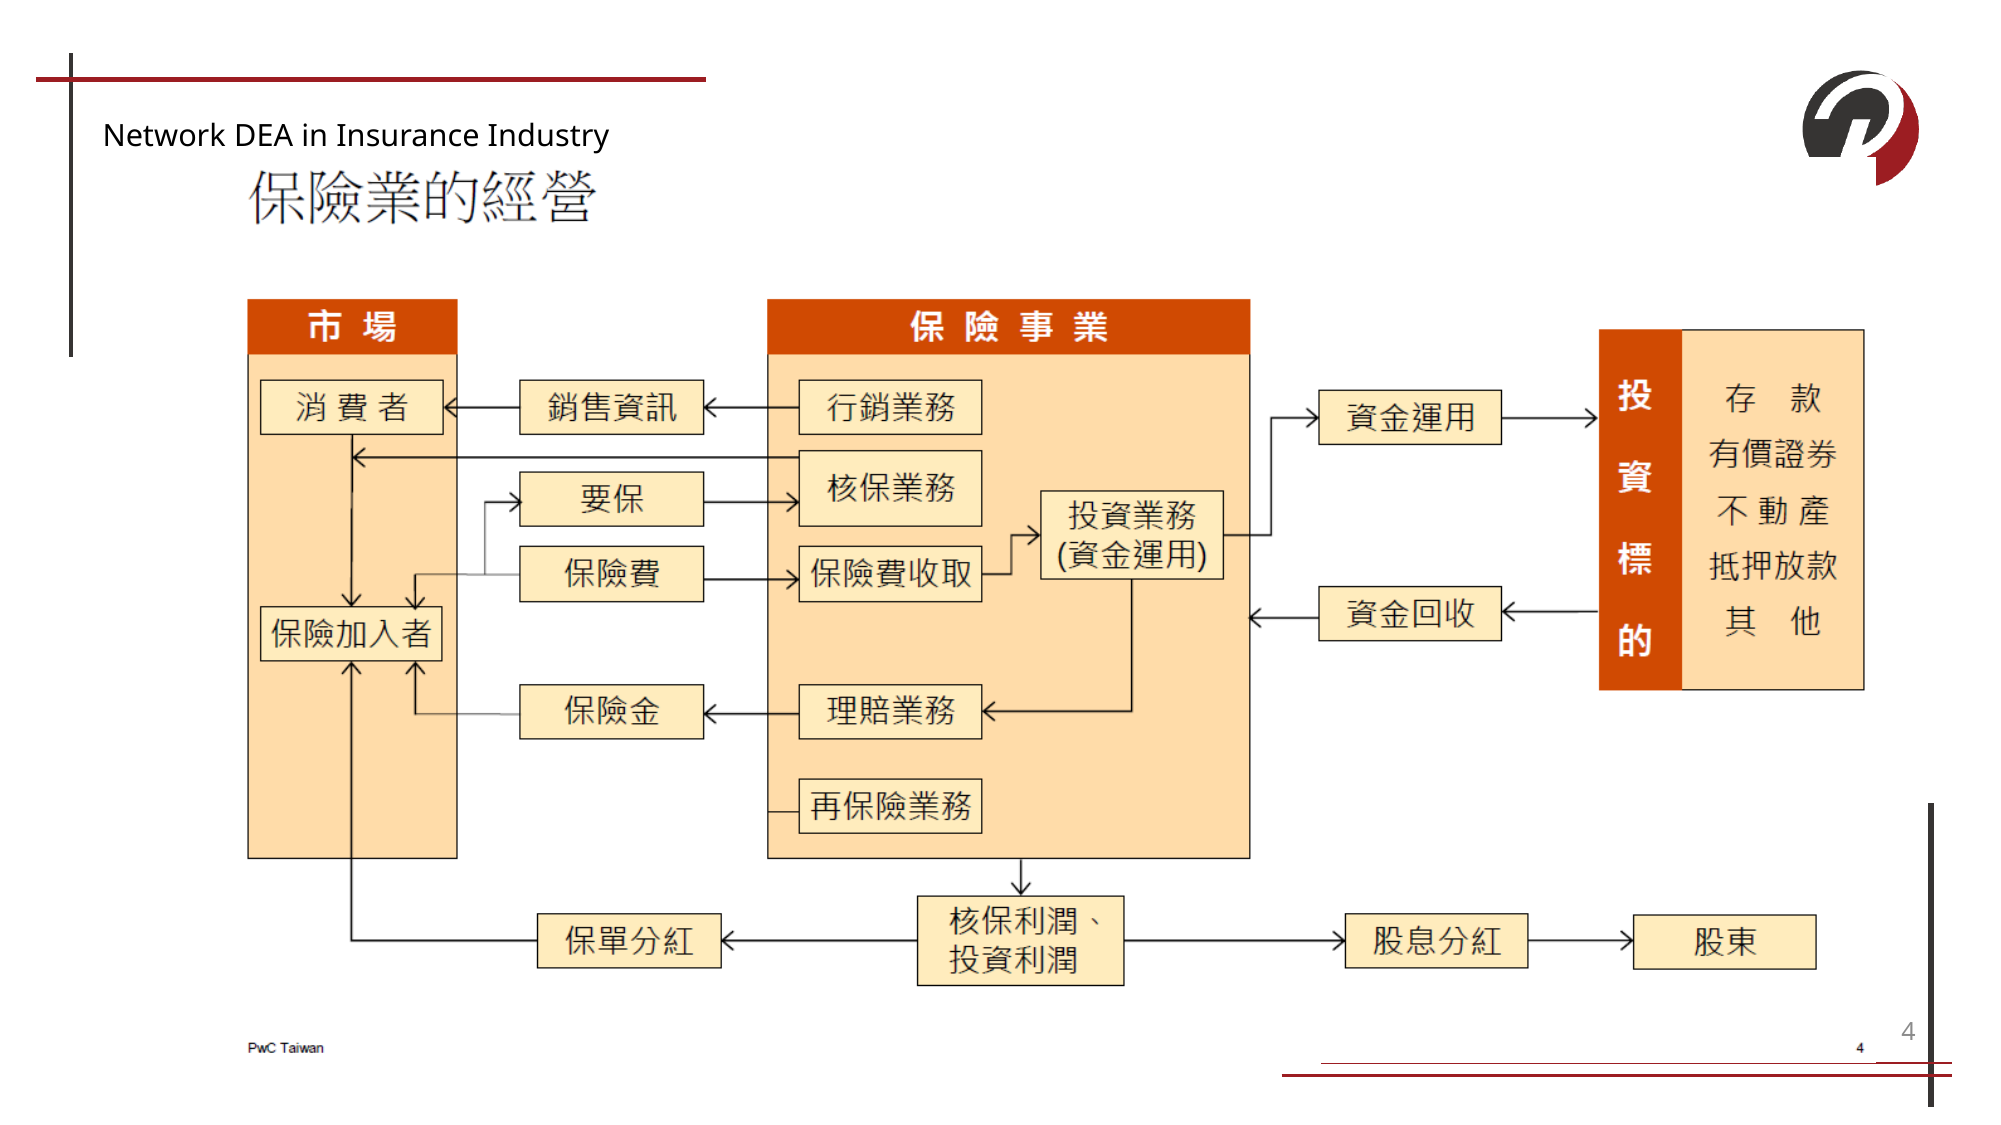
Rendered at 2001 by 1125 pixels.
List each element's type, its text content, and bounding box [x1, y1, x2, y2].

picture [235, 55, 1931, 1063]
text_box Network DEA in Insurance Industry [87, 112, 771, 161]
slide_number 4 [1876, 1002, 1931, 1063]
